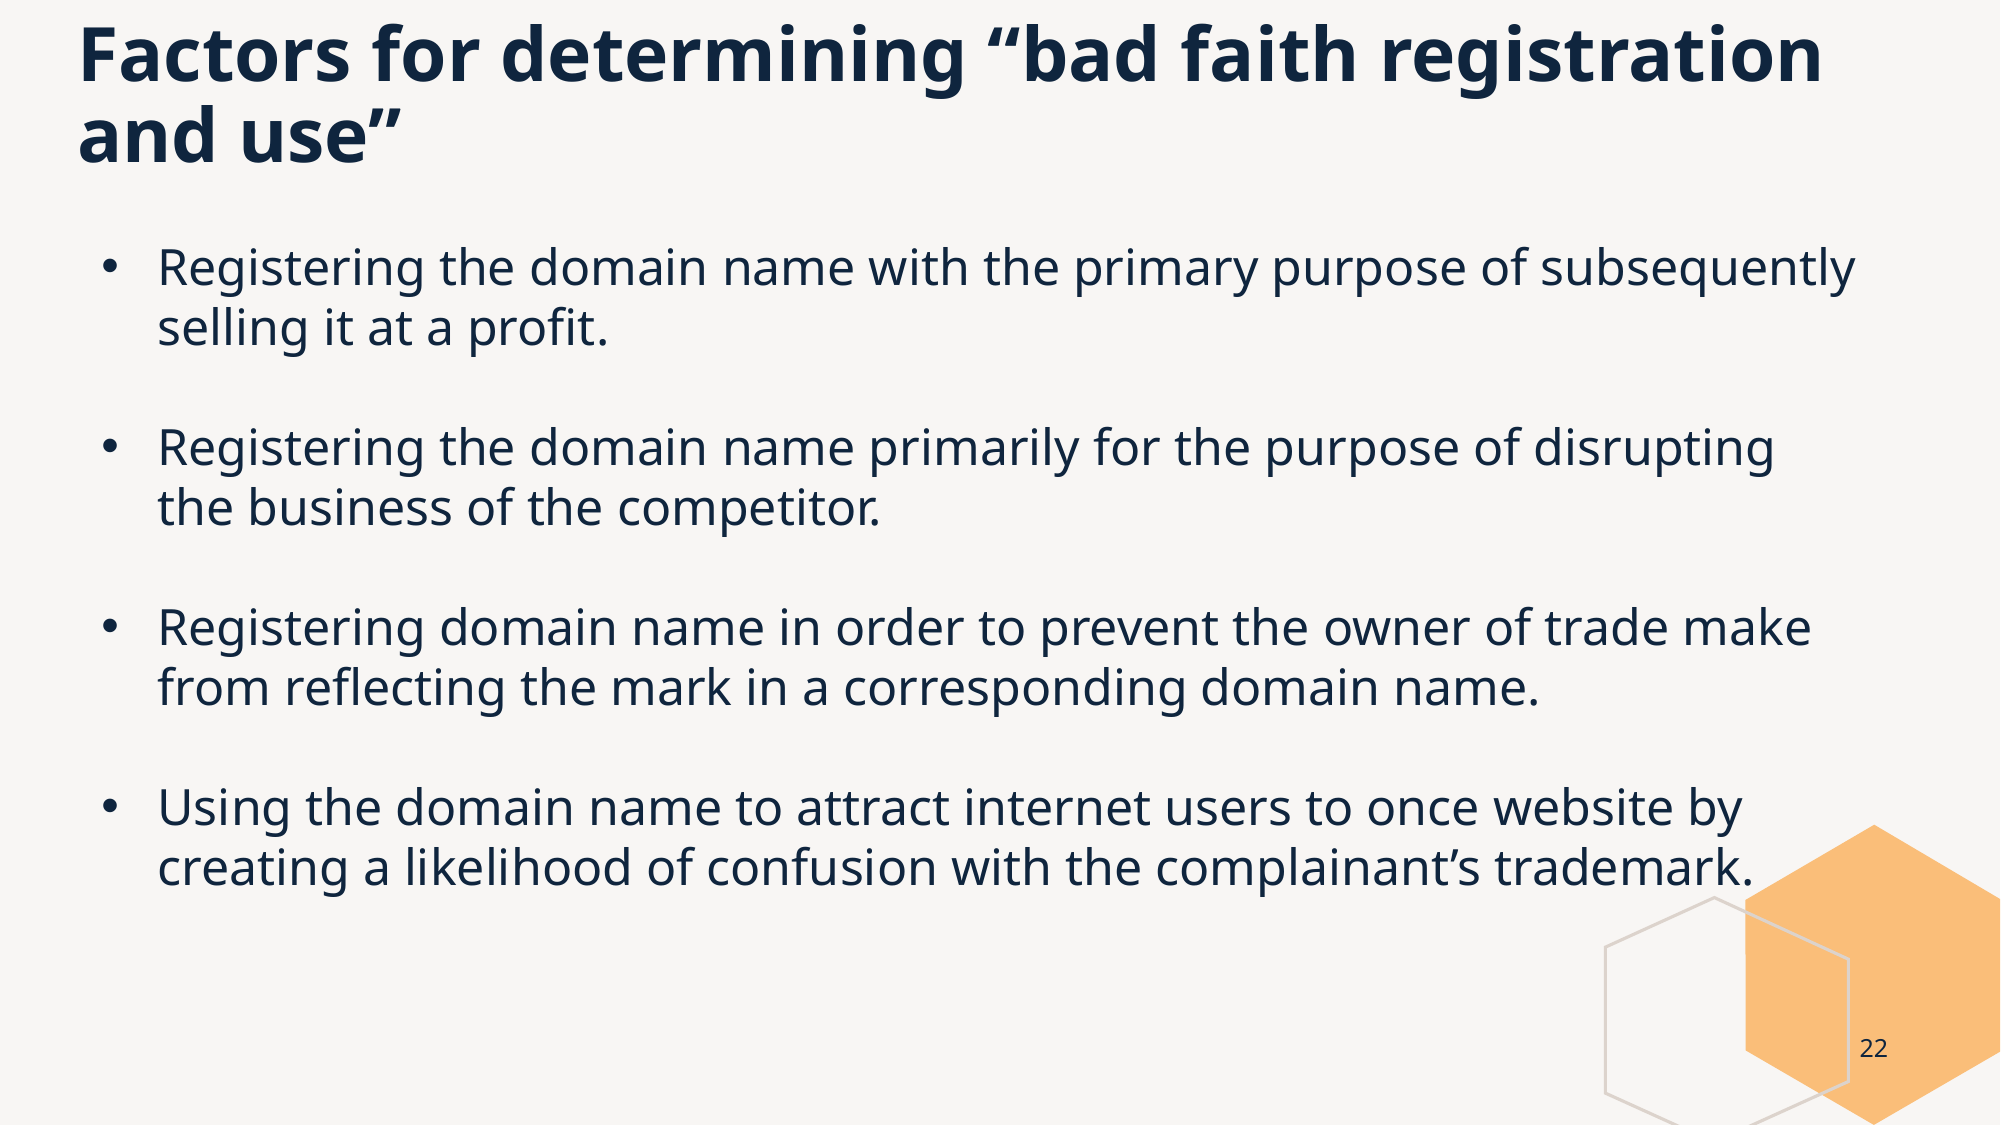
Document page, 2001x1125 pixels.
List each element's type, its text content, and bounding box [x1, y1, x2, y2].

title Factors for determining “bad faith registration and use” [62, 36, 2000, 187]
slide_number 22 [1836, 1020, 1912, 1080]
list Registering the domain name with the primary purpose of subsequently selling it at a profit. Registering the domain name primarily for the purpose of disrupting the business of the competitor. Registering domain name in order to prevent the owner of trade make from reflecting the mark in a corresponding domain name. Using the domain name to attract internet users to once website by creating a likelihood of confusion with the complainant’s trademark. [86, 227, 1880, 981]
